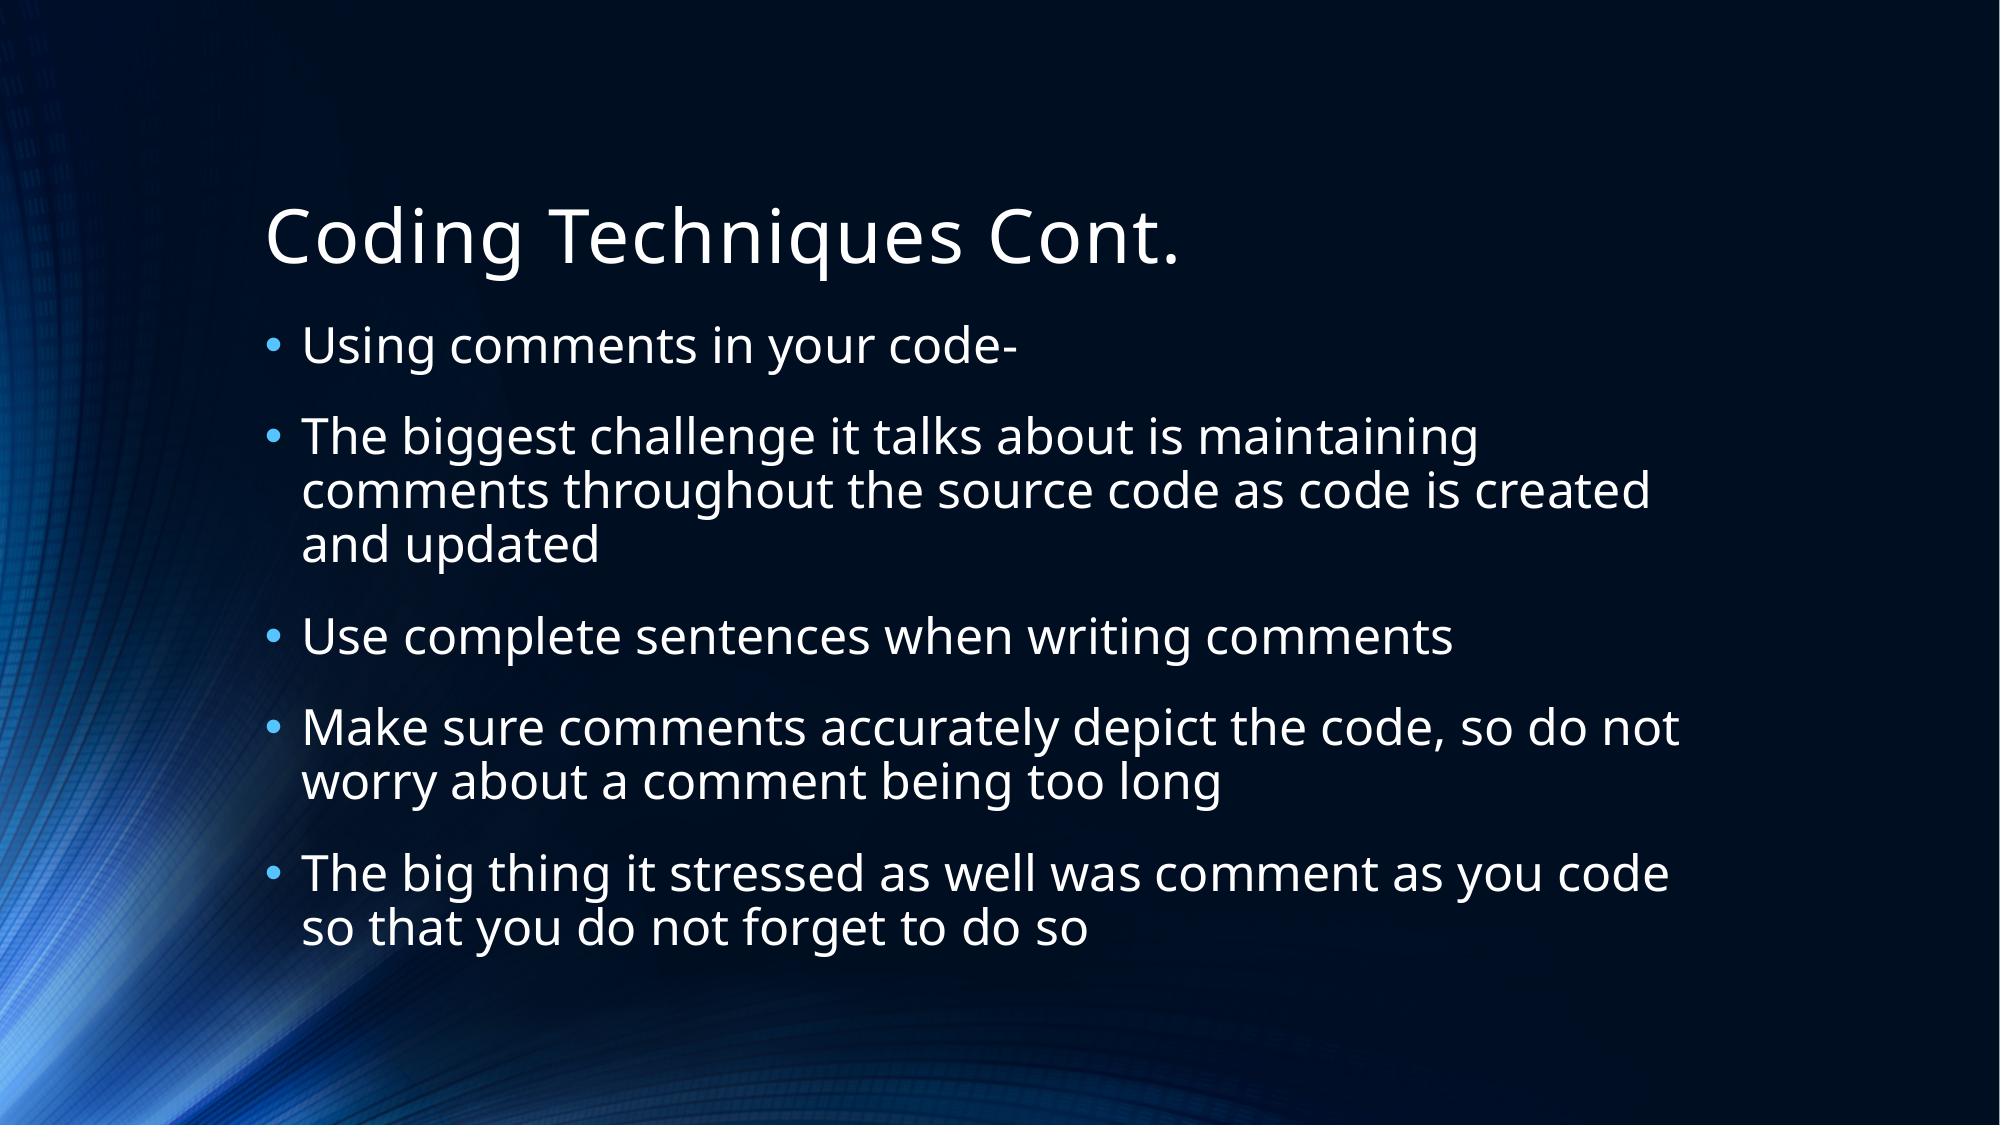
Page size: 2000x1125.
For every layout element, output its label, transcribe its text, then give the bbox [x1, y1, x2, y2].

title Coding Techniques Cont. [249, 62, 1750, 288]
list Using comments in your code- The biggest challenge it talks about is maintaining comments throughout the source code as code is created and updated Use complete sentences when writing comments Make sure comments accurately depict the code, so do not worry about a comment being too long The big thing it stressed as well was comment as you code so that you do not forget to do so [249, 312, 1749, 988]
picture [0, 0, 2000, 1125]
